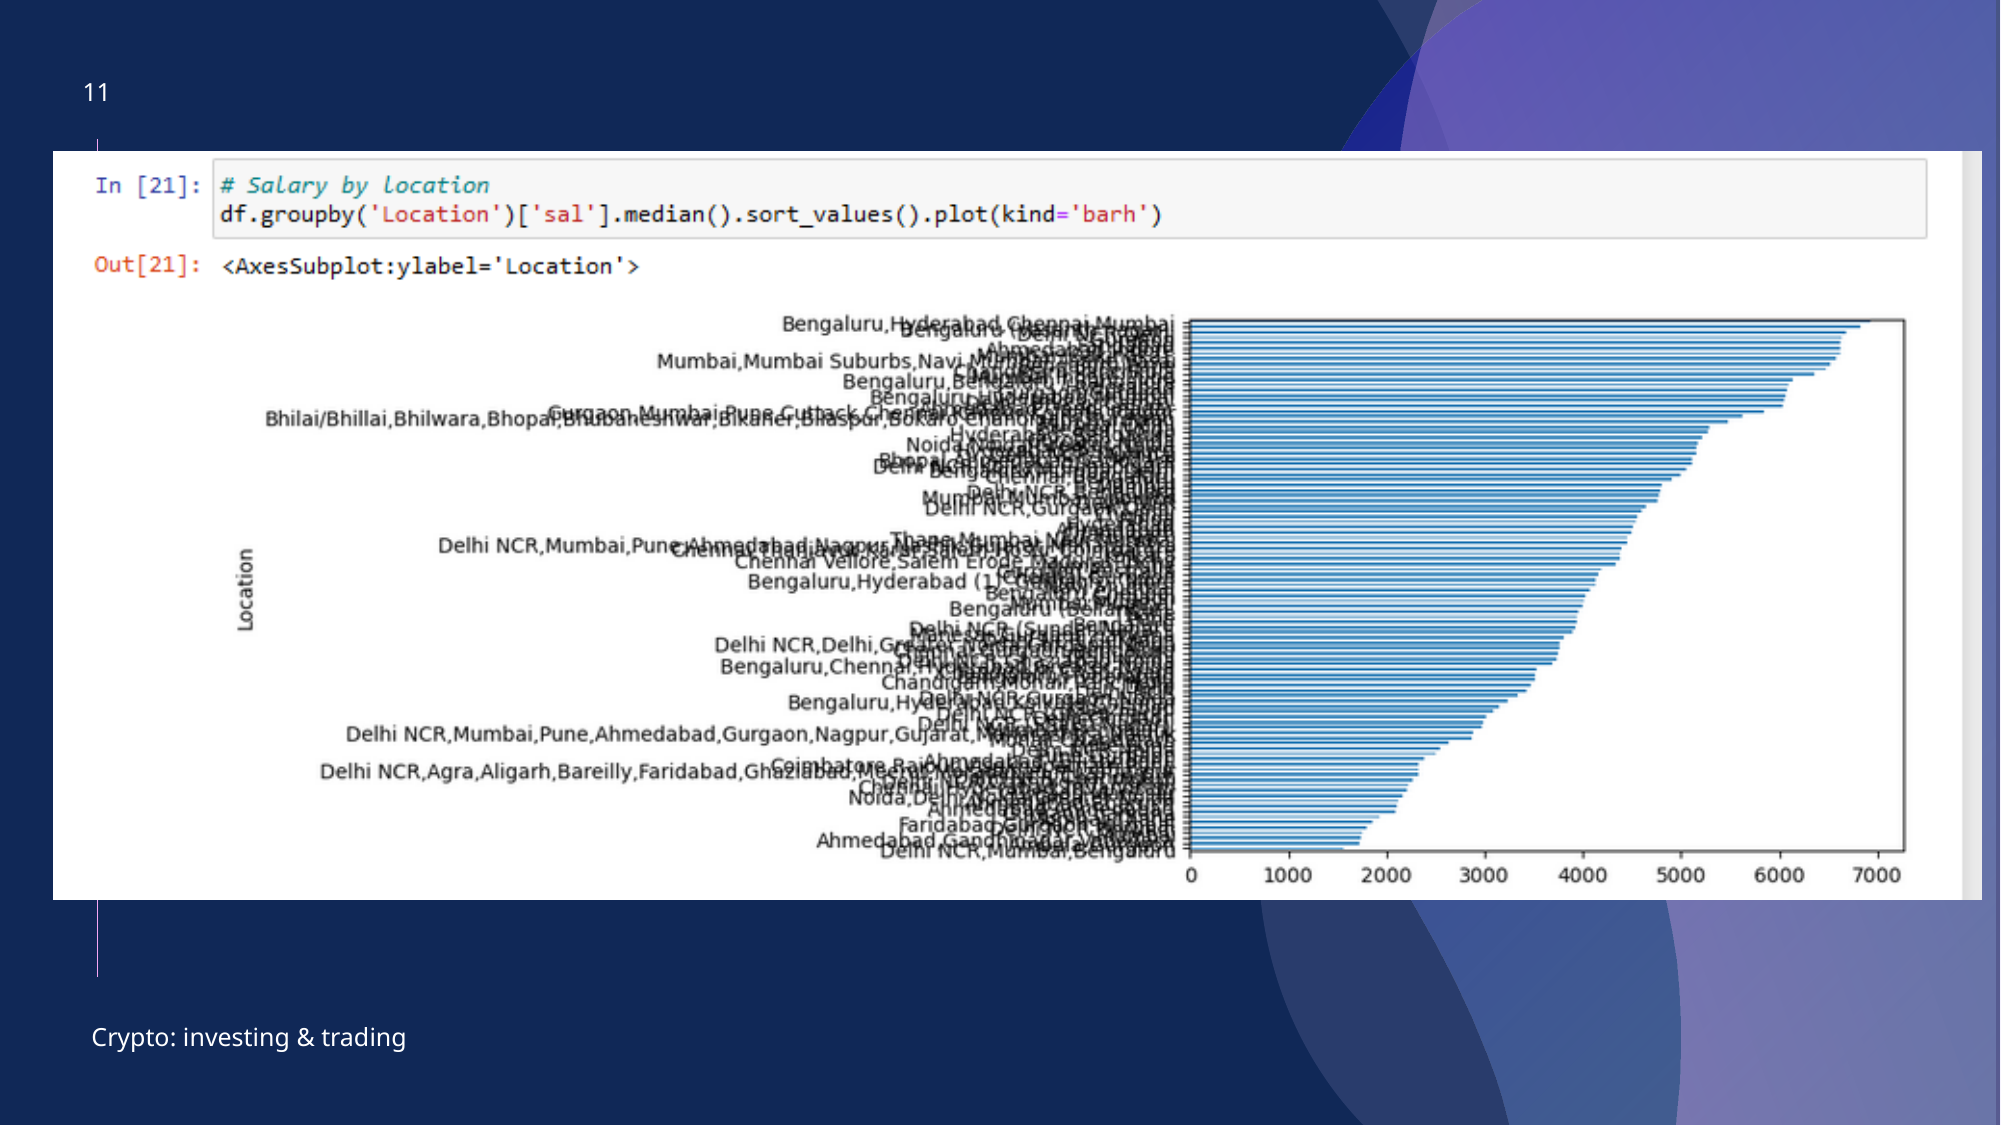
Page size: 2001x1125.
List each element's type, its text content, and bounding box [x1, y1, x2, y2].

slide_number 11 [53, 67, 140, 119]
footer Crypto: investing & trading [76, 1015, 459, 1061]
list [53, 151, 1982, 900]
